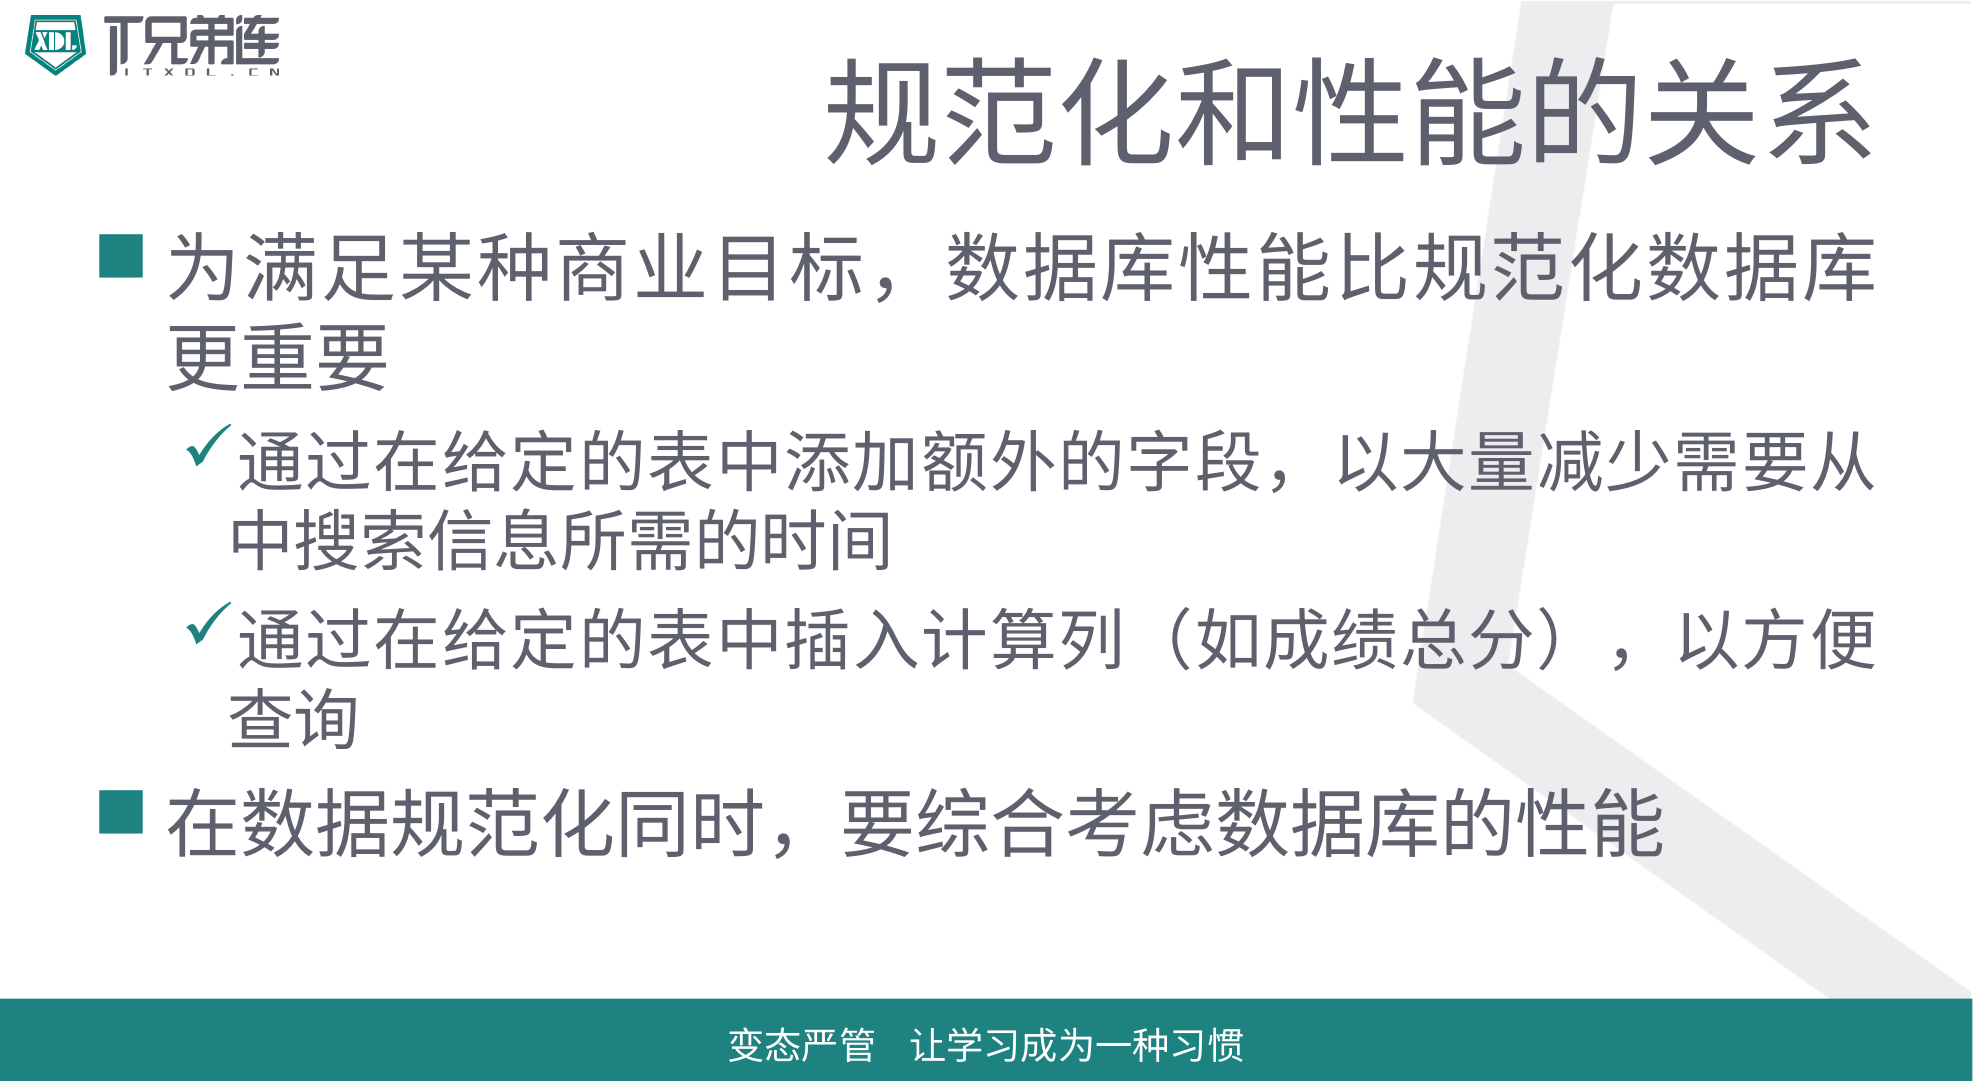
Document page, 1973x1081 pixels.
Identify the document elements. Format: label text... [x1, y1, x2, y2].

picture [25, 15, 279, 76]
list 为满足某种商业目标，数据库性能比规范化数据库更重要 通过在给定的表中添加额外的字段，以大量减少需要从中搜索信息所需的时间 通过在给定的表中插入计算列（如成绩总分），以方便查询 在数据规范化同时，要综合考虑数据库的性能 [85, 212, 1886, 1000]
title 规范化和性能的关系 [353, 5, 1887, 214]
